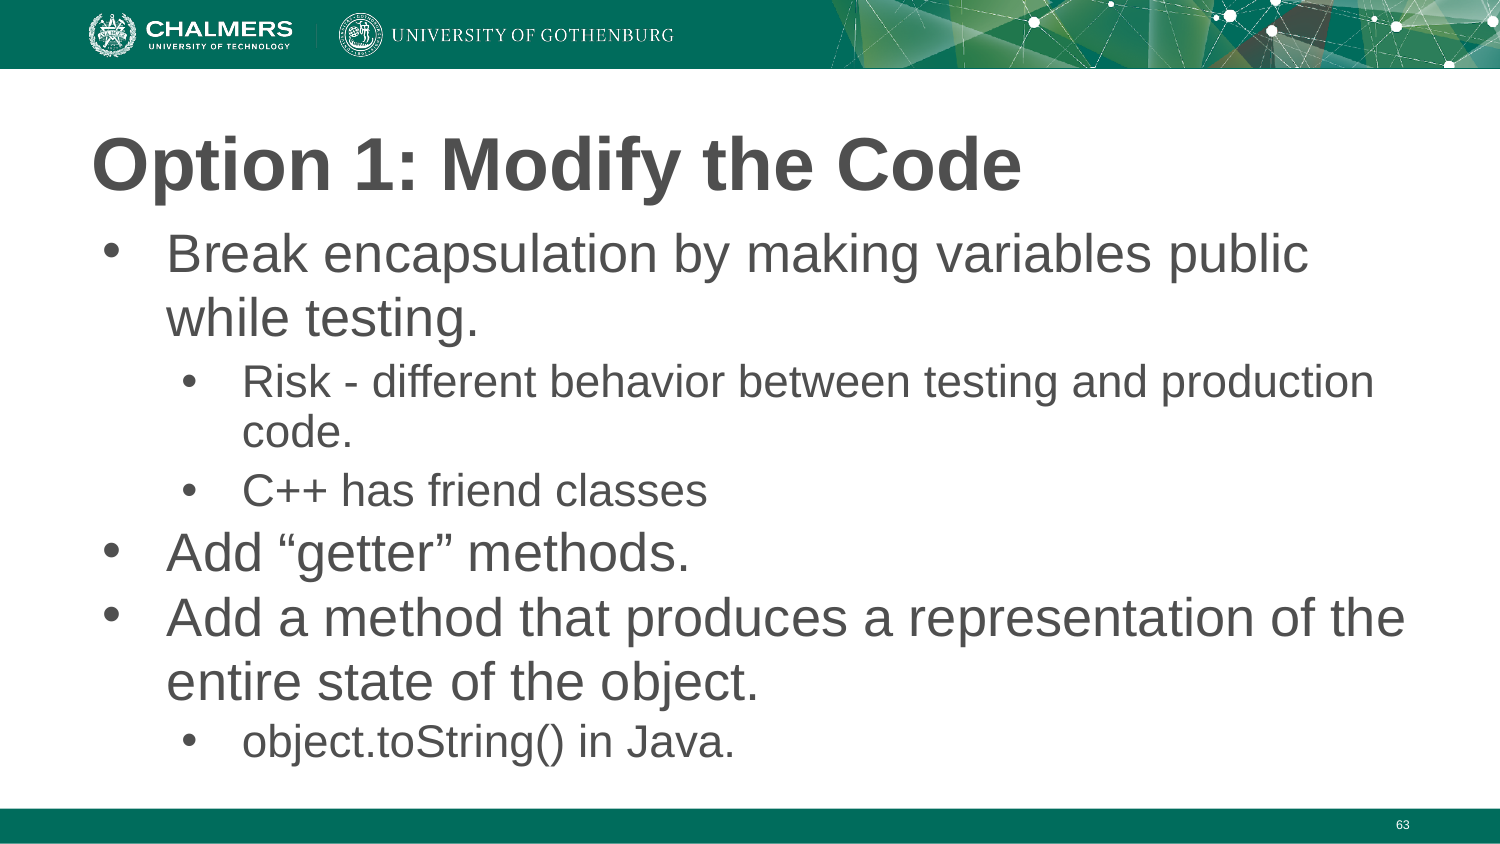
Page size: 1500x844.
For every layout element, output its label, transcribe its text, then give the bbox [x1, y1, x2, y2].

picture [64, 0, 696, 85]
list Break encapsulation by making variables public while testing. Risk - different behavior between testing and production code. C++ has friend classes Add “getter” methods. Add a method that produces a representation of the entire state of the object. object.toString() in Java. [76, 210, 1425, 782]
picture [759, 0, 1500, 68]
slide_number ‹#› [1074, 809, 1425, 844]
title Option 1: Modify the Code [76, 100, 1425, 210]
